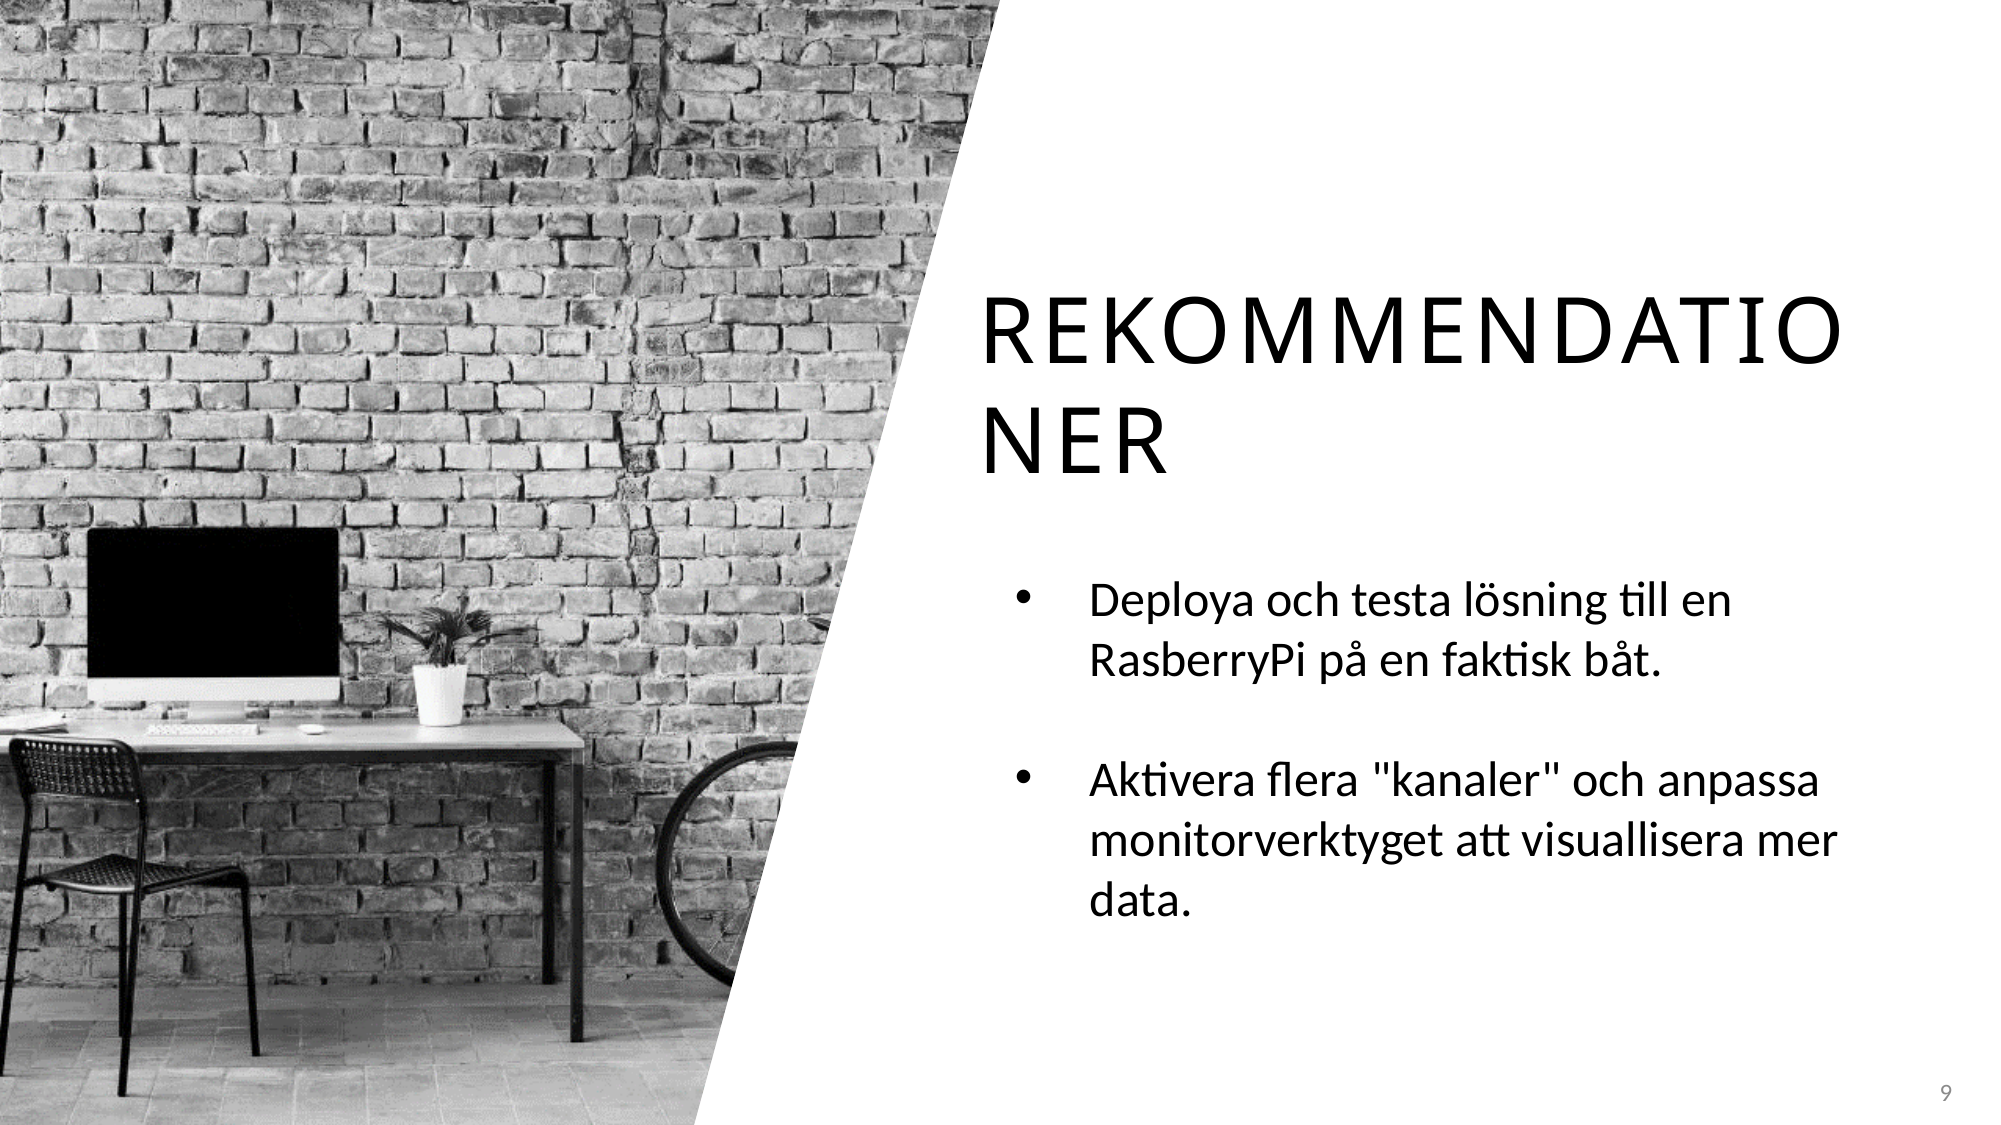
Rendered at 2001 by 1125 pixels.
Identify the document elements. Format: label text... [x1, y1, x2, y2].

picture [0, 0, 1000, 1125]
text_box Deploya och testa lösning till en RasberryPi på en faktisk båt. Aktivera flera "kanaler" och anpassa monitorverktyget att visuallisera mer data. [1000, 575, 1880, 918]
title REKOMMENDATIONER [1000, 330, 1931, 500]
slide_number 9 [1894, 1061, 1968, 1121]
